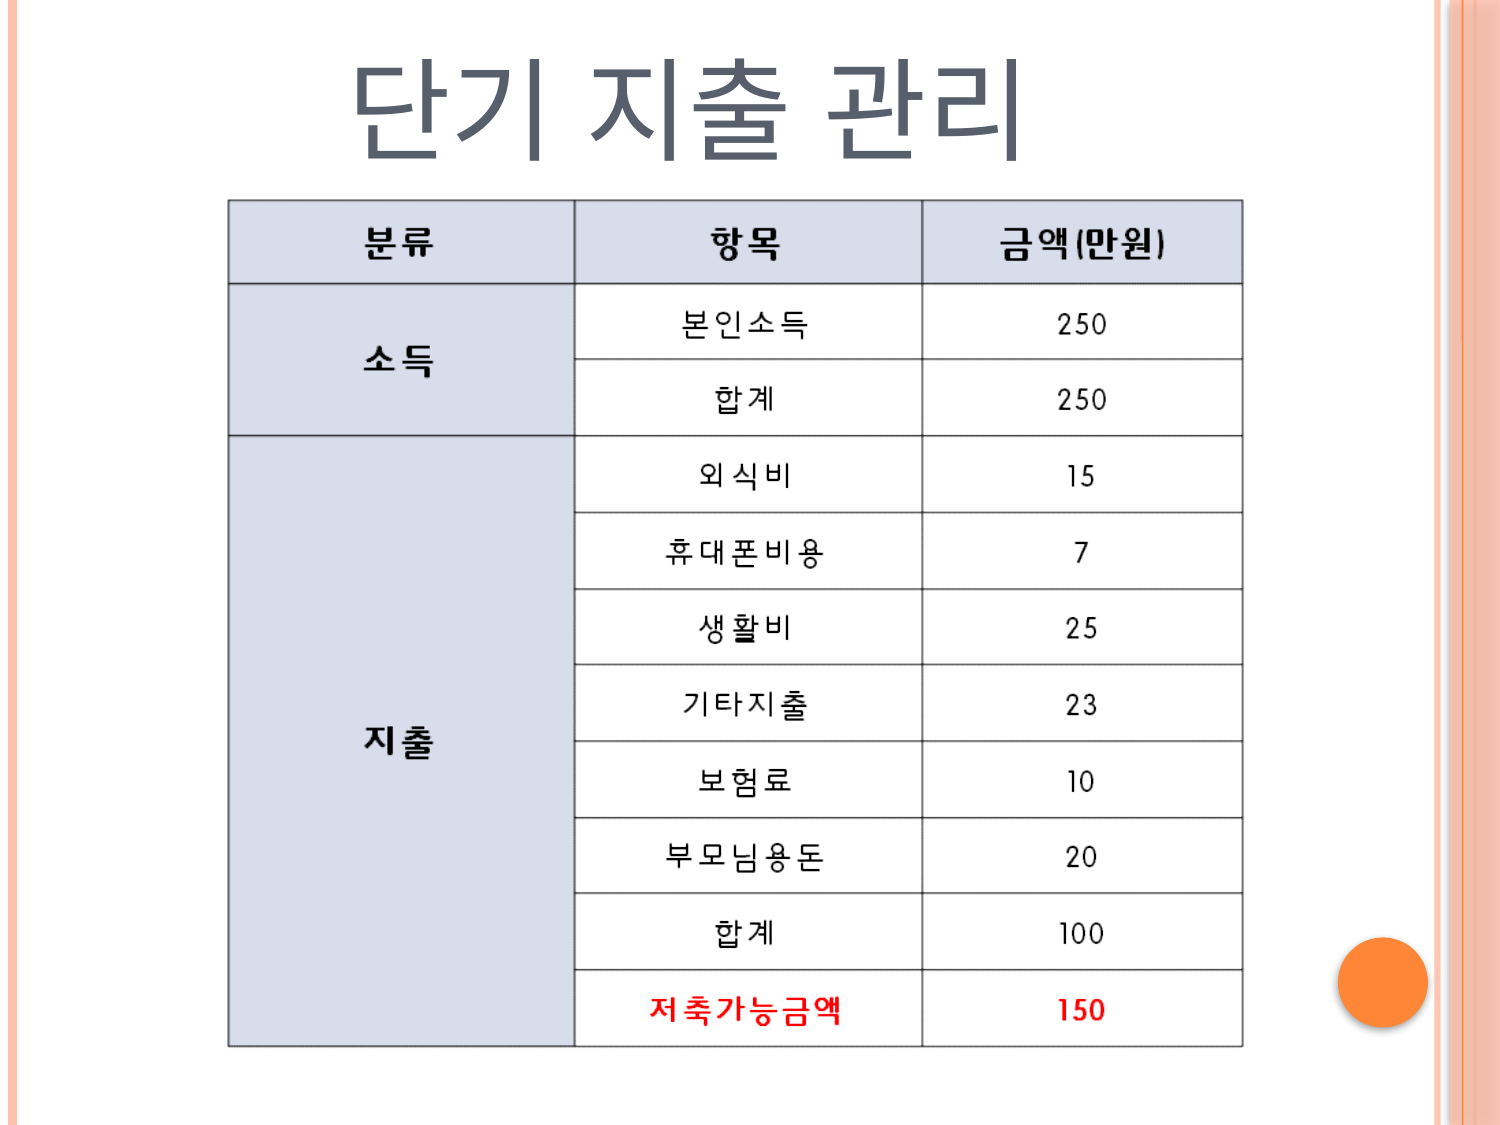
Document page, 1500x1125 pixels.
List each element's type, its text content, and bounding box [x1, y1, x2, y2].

title 단기 지출 관리 [76, 54, 1302, 183]
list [210, 183, 1259, 1063]
